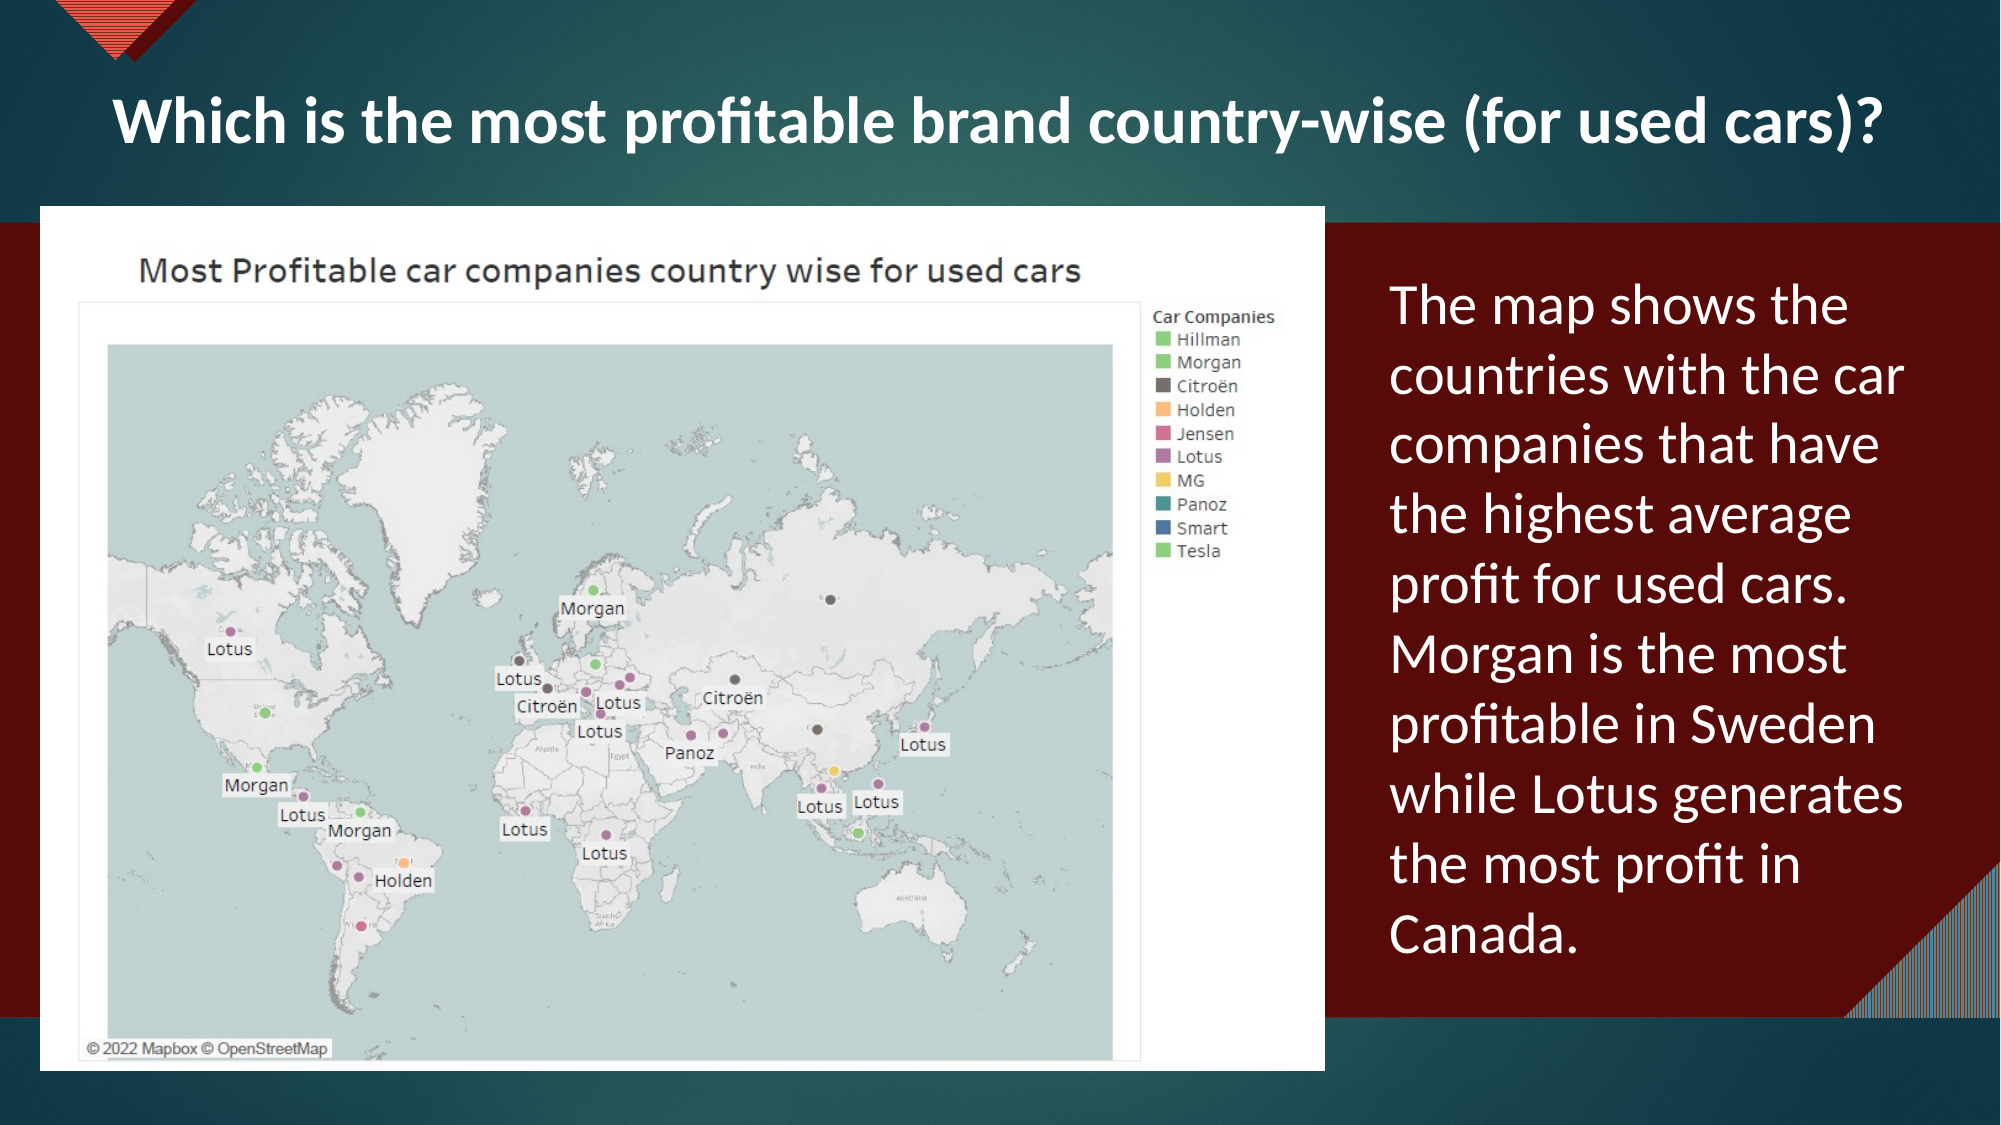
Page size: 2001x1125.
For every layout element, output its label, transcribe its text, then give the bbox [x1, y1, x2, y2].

picture [40, 206, 1325, 1071]
text_box Which is the most profitable brand country-wise (for used cars)? [68, 69, 1932, 164]
text_box The map shows the countries with the car companies that have the highest average profit for used cars. Morgan is the most profitable in Sweden while Lotus generates the most profit in Canada. [1375, 258, 1928, 973]
